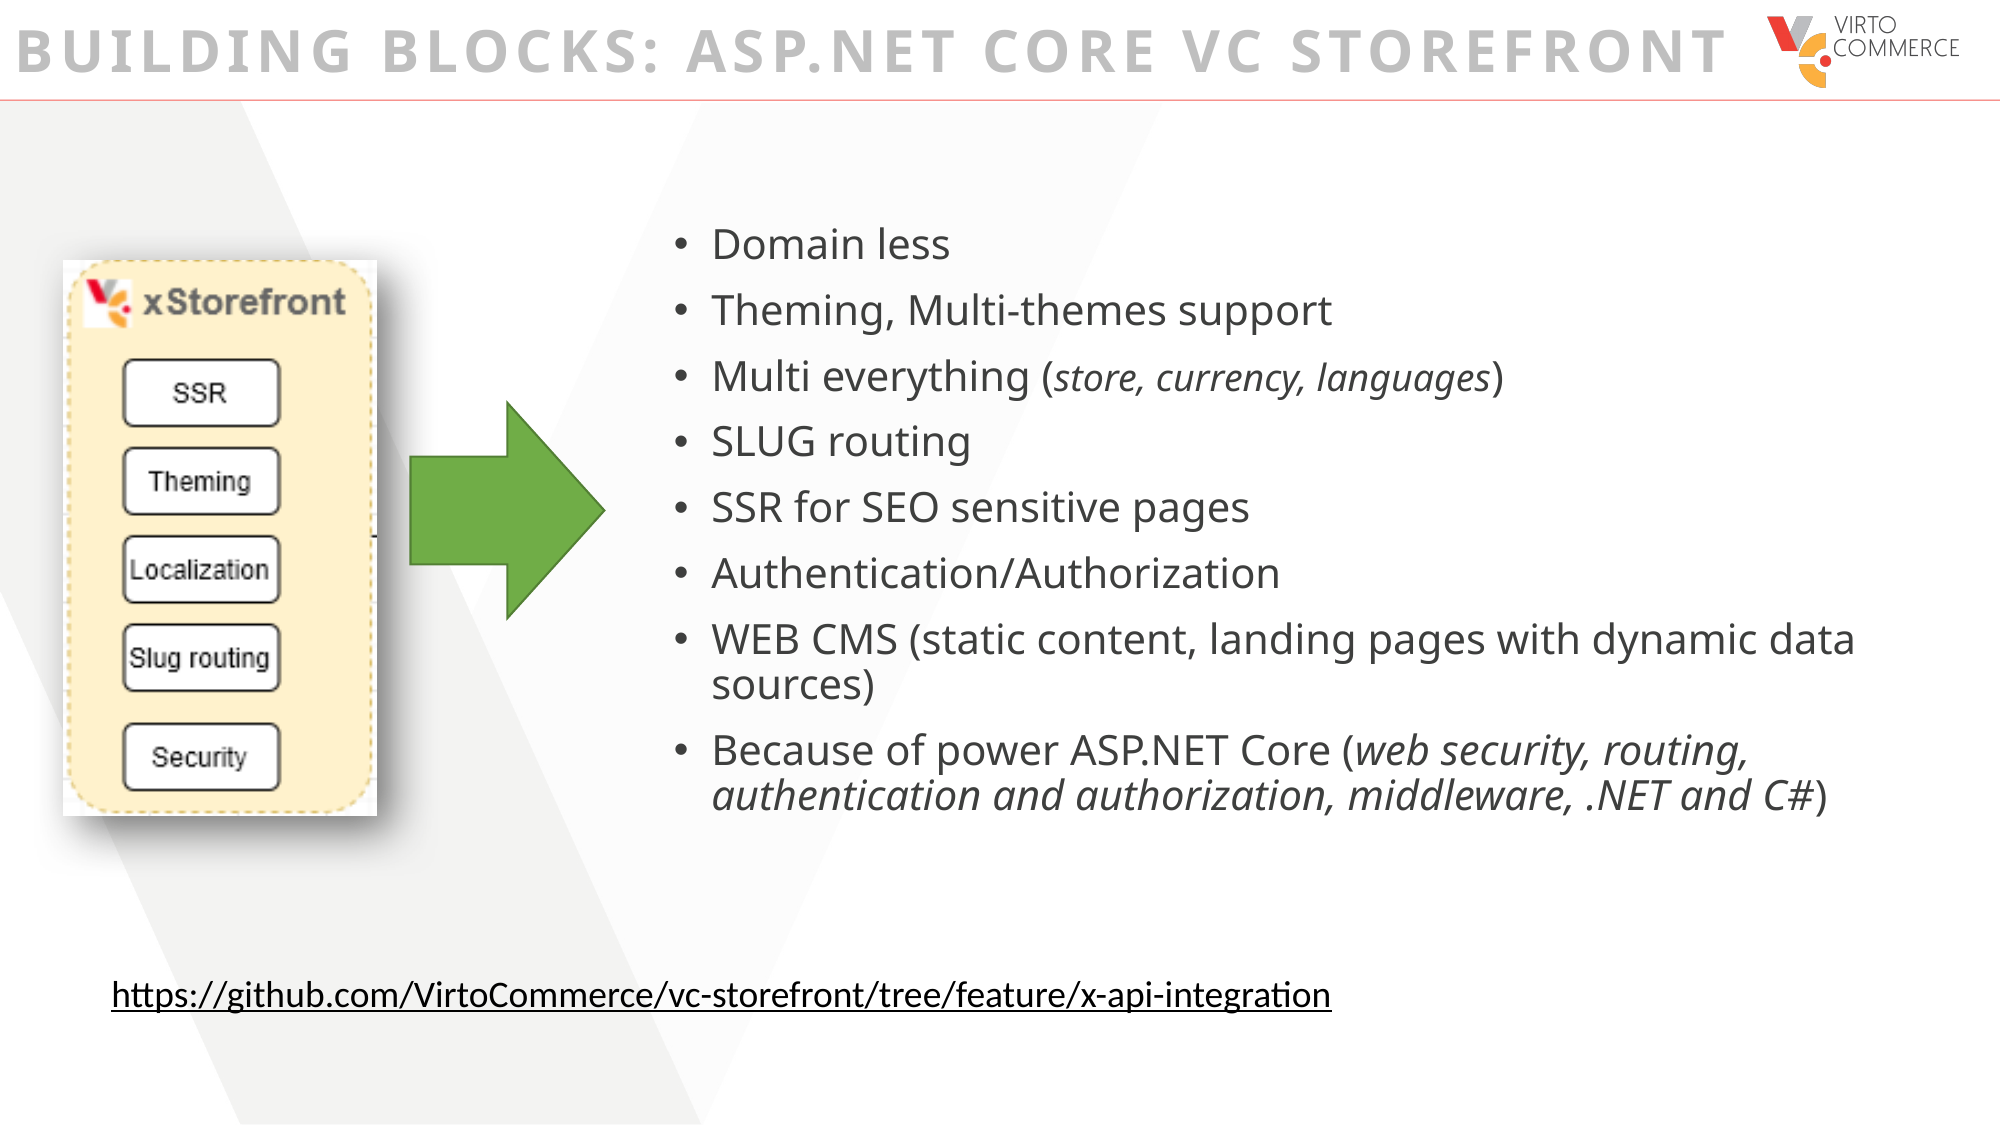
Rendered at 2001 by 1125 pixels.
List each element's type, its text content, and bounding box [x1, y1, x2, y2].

text_box https://github.com/VirtoCommerce/vc-storefront/tree/feature/x-api-integration [96, 962, 1622, 1023]
text_box [409, 400, 606, 621]
title Building blocks: ASP.NET Core VC Storefront [0, 15, 1860, 83]
picture [1767, 16, 1959, 88]
list Domain less Theming, Multi-themes support Multi everything (store, currency, languages) SLUG routing SSR for SEO sensitive pages Authentication/Authorization WEB CMS (static content, landing pages with dynamic data sources) Because of power ASP.NET Core (web security, routing, authentication and authorization, middleware, .NET and C#) [658, 215, 1891, 805]
picture [63, 260, 377, 816]
